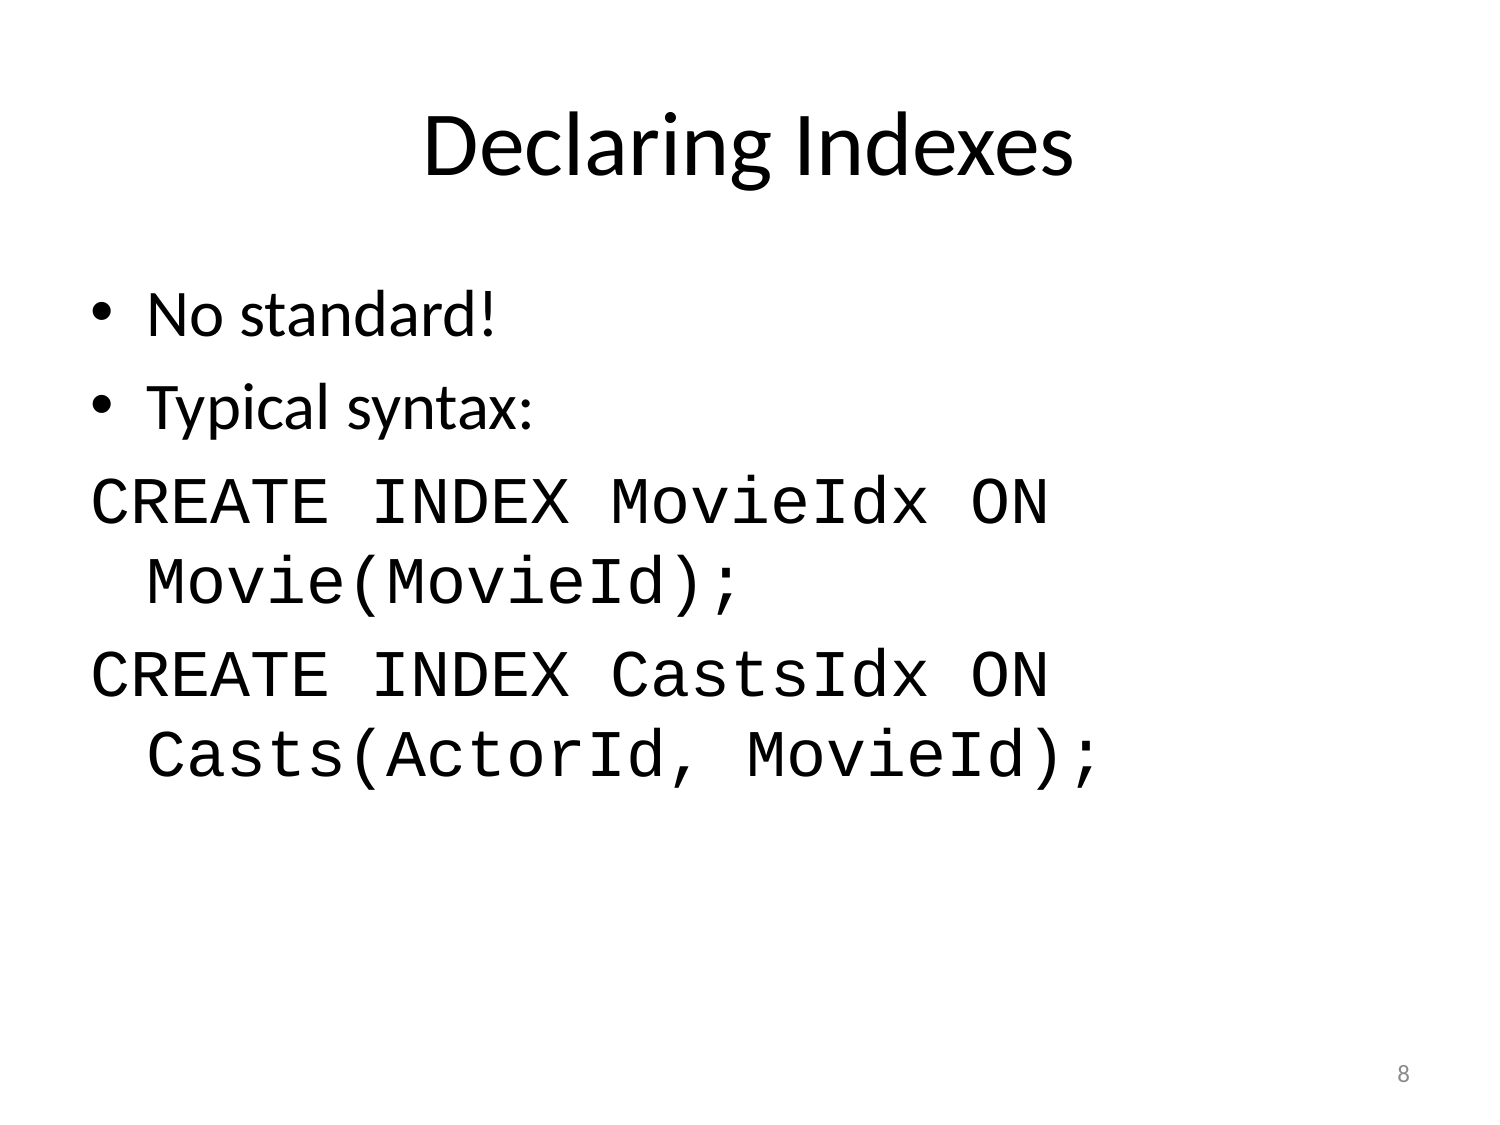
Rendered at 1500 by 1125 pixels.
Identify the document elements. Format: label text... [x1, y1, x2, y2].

slide_number 8 [1074, 1042, 1425, 1103]
title Declaring Indexes [75, 45, 1425, 233]
list No standard! Typical syntax: CREATE INDEX MovieIdx ON Movie(MovieId); CREATE INDEX CastsIdx ON Casts(ActorId, MovieId); [75, 262, 1425, 1005]
